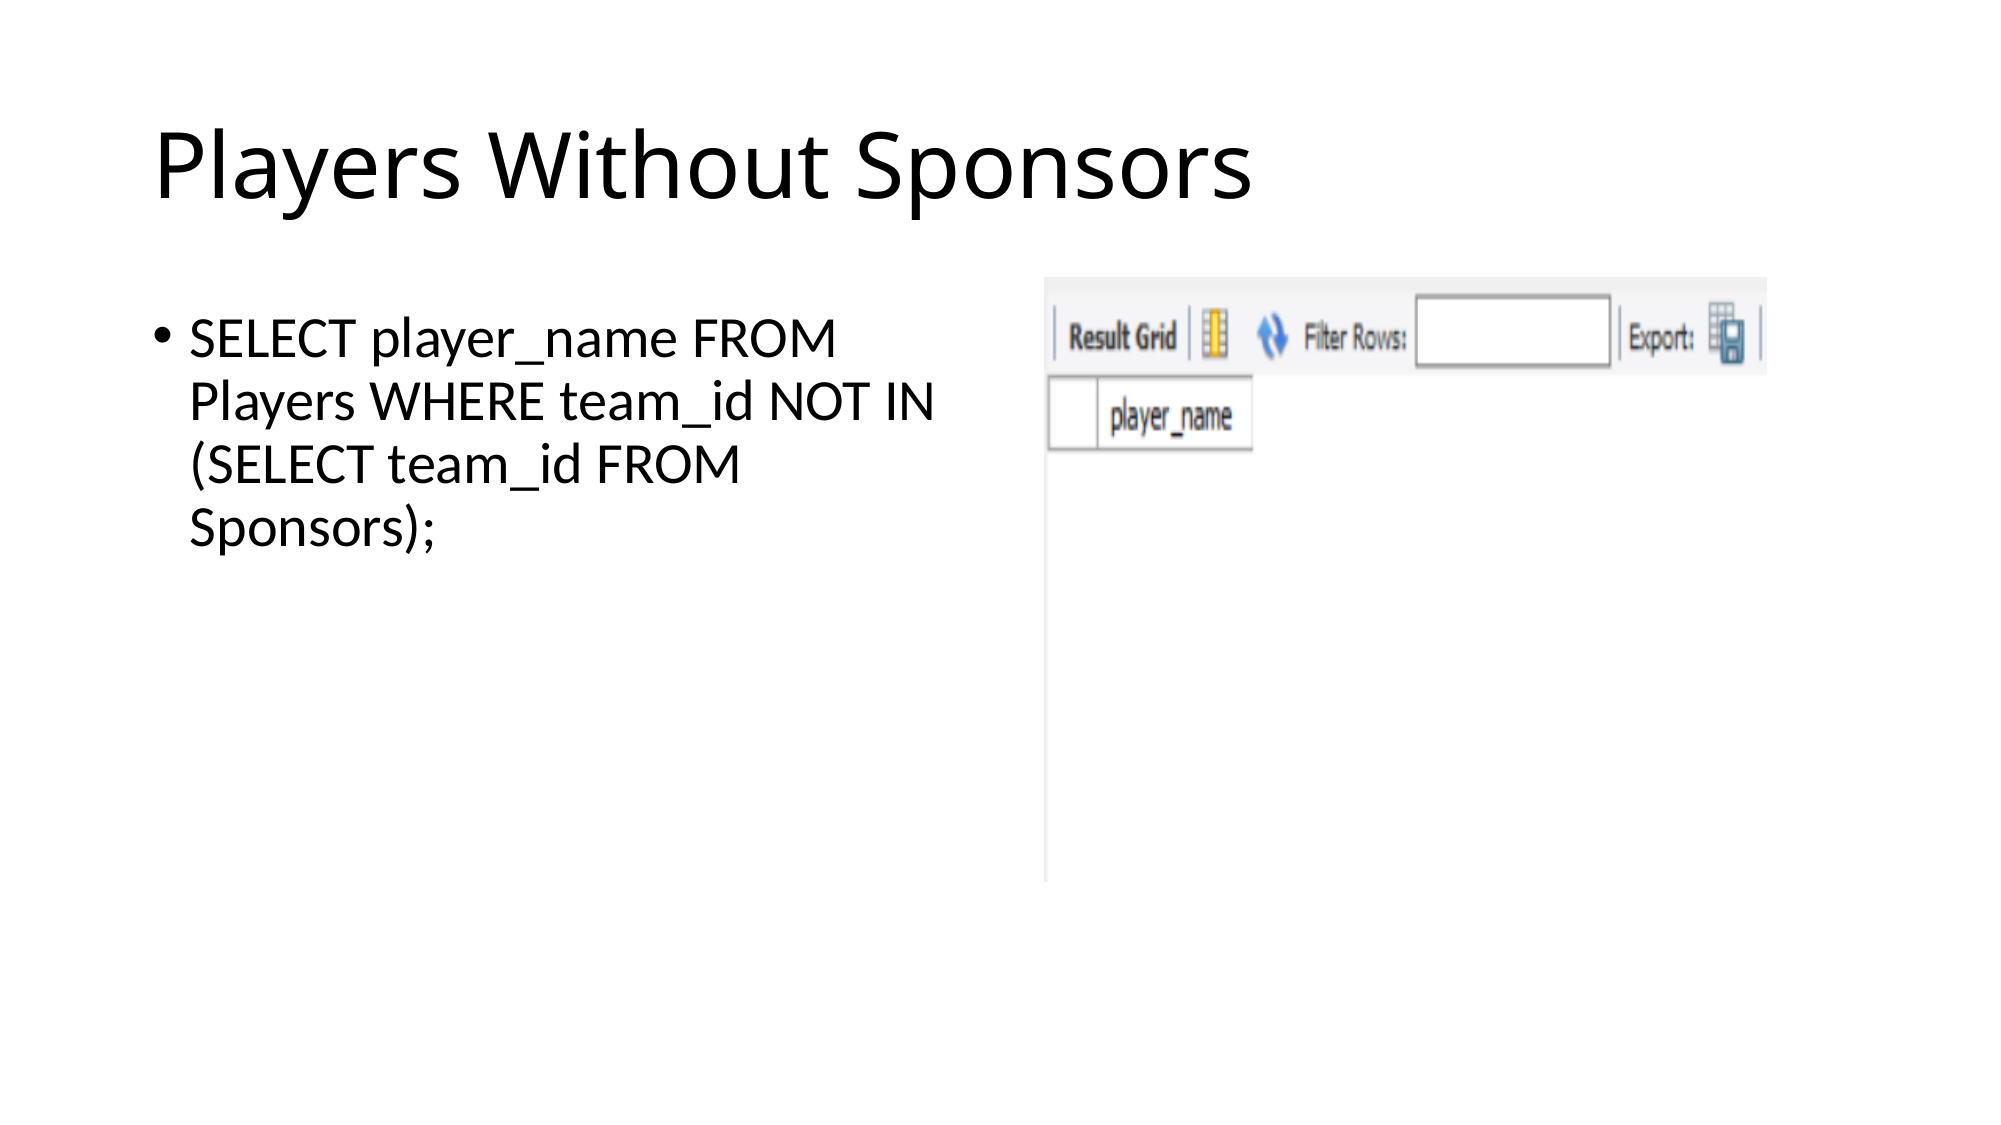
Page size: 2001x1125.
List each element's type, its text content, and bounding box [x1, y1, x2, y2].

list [1044, 277, 1767, 882]
title Players Without Sponsors [137, 59, 1863, 278]
list SELECT player_name FROM Players WHERE team_id NOT IN (SELECT team_id FROM Sponsors); [137, 299, 988, 633]
